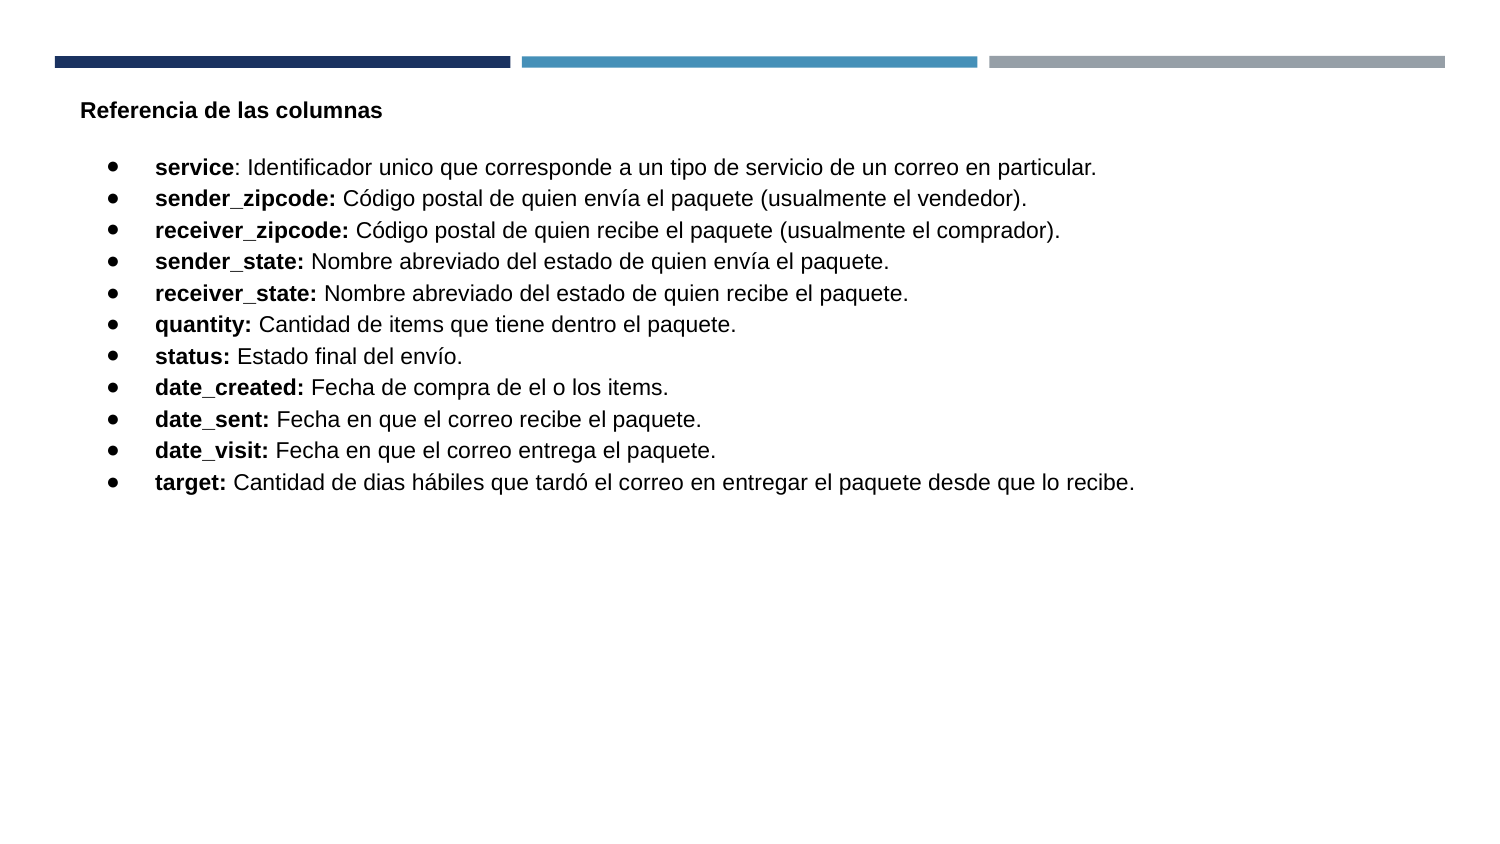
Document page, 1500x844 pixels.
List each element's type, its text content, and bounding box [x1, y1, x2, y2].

text_box Referencia de las columnas service: Identificador unico que corresponde a un tipo de servicio de un correo en particular. sender_zipcode: Código postal de quien envía el paquete (usualmente el vendedor). receiver_zipcode: Código postal de quien recibe el paquete (usualmente el comprador). sender_state: Nombre abreviado del estado de quien envía el paquete. receiver_state: Nombre abreviado del estado de quien recibe el paquete. quantity: Cantidad de items que tiene dentro el paquete. status: Estado final del envío. date_created: Fecha de compra de el o los items. date_sent: Fecha en que el correo recibe el paquete. date_visit: Fecha en que el correo entrega el paquete. target: Cantidad de dias hábiles que tardó el correo en entregar el paquete desde que lo recibe. [65, 76, 1433, 777]
